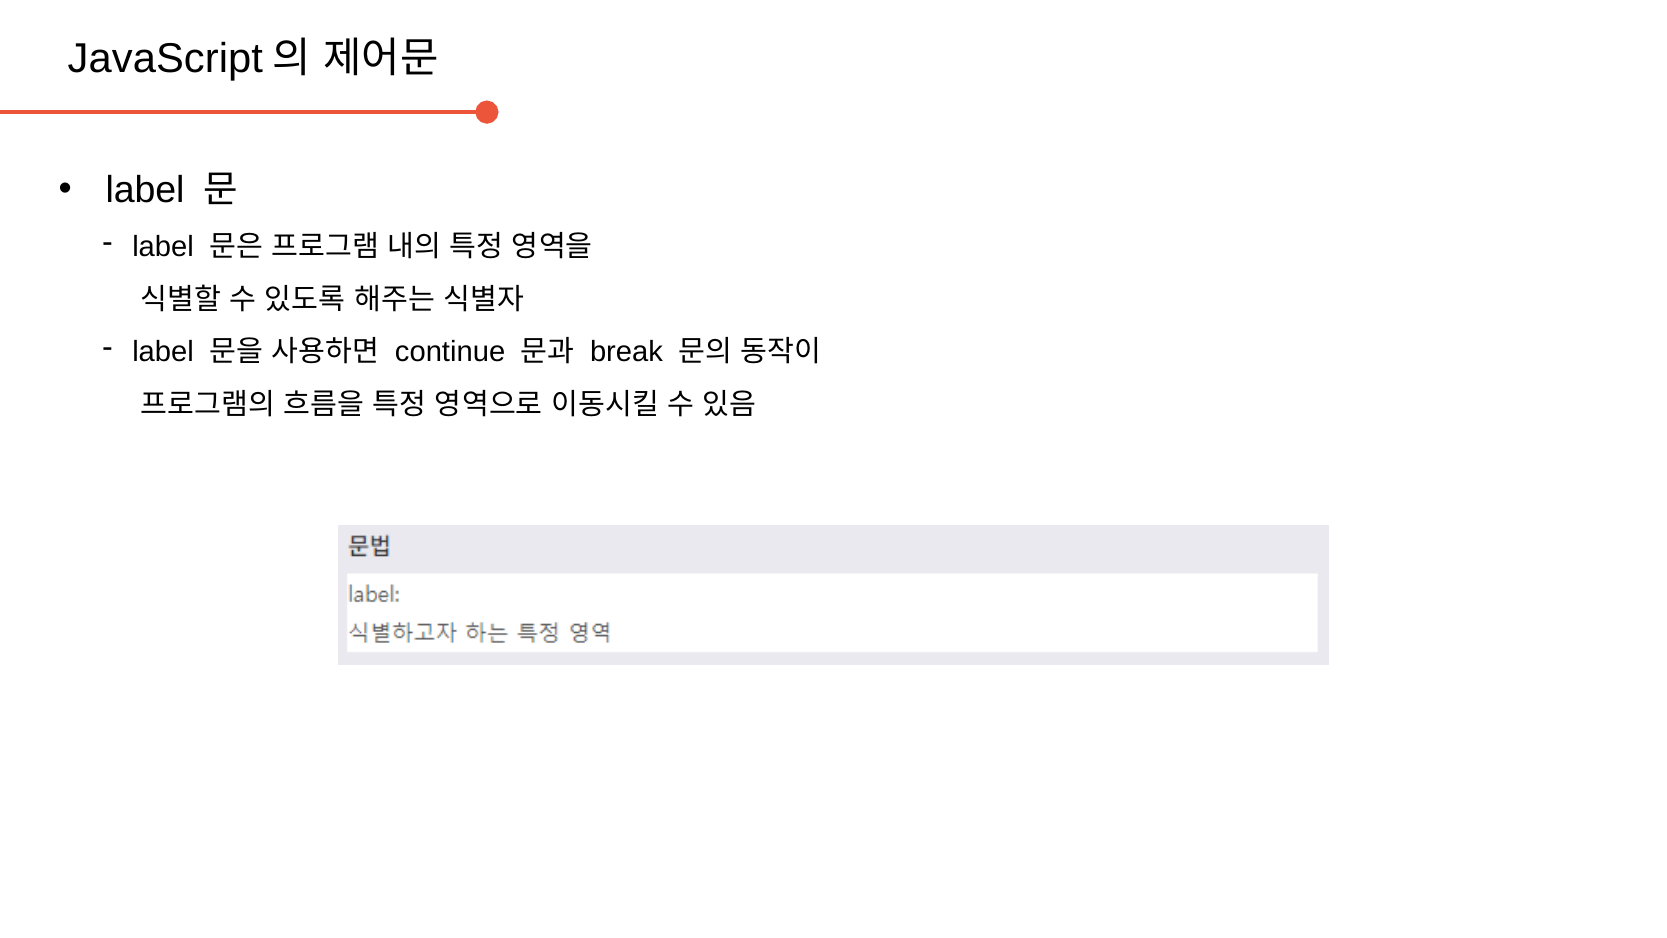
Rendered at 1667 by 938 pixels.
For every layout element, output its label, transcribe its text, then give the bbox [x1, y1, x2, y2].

text_box label 문 label 문은 프로그램 내의 특정 영역을 식별할 수 있도록 해주는 식별자 label 문을 사용하면 continue 문과 break 문의 동작이 프로그램의 흐름을 특정 영역으로 이동시킬 수 있음 [43, 135, 1616, 428]
picture [337, 525, 1329, 665]
text_box JavaScript의 제어문 [52, 23, 964, 88]
